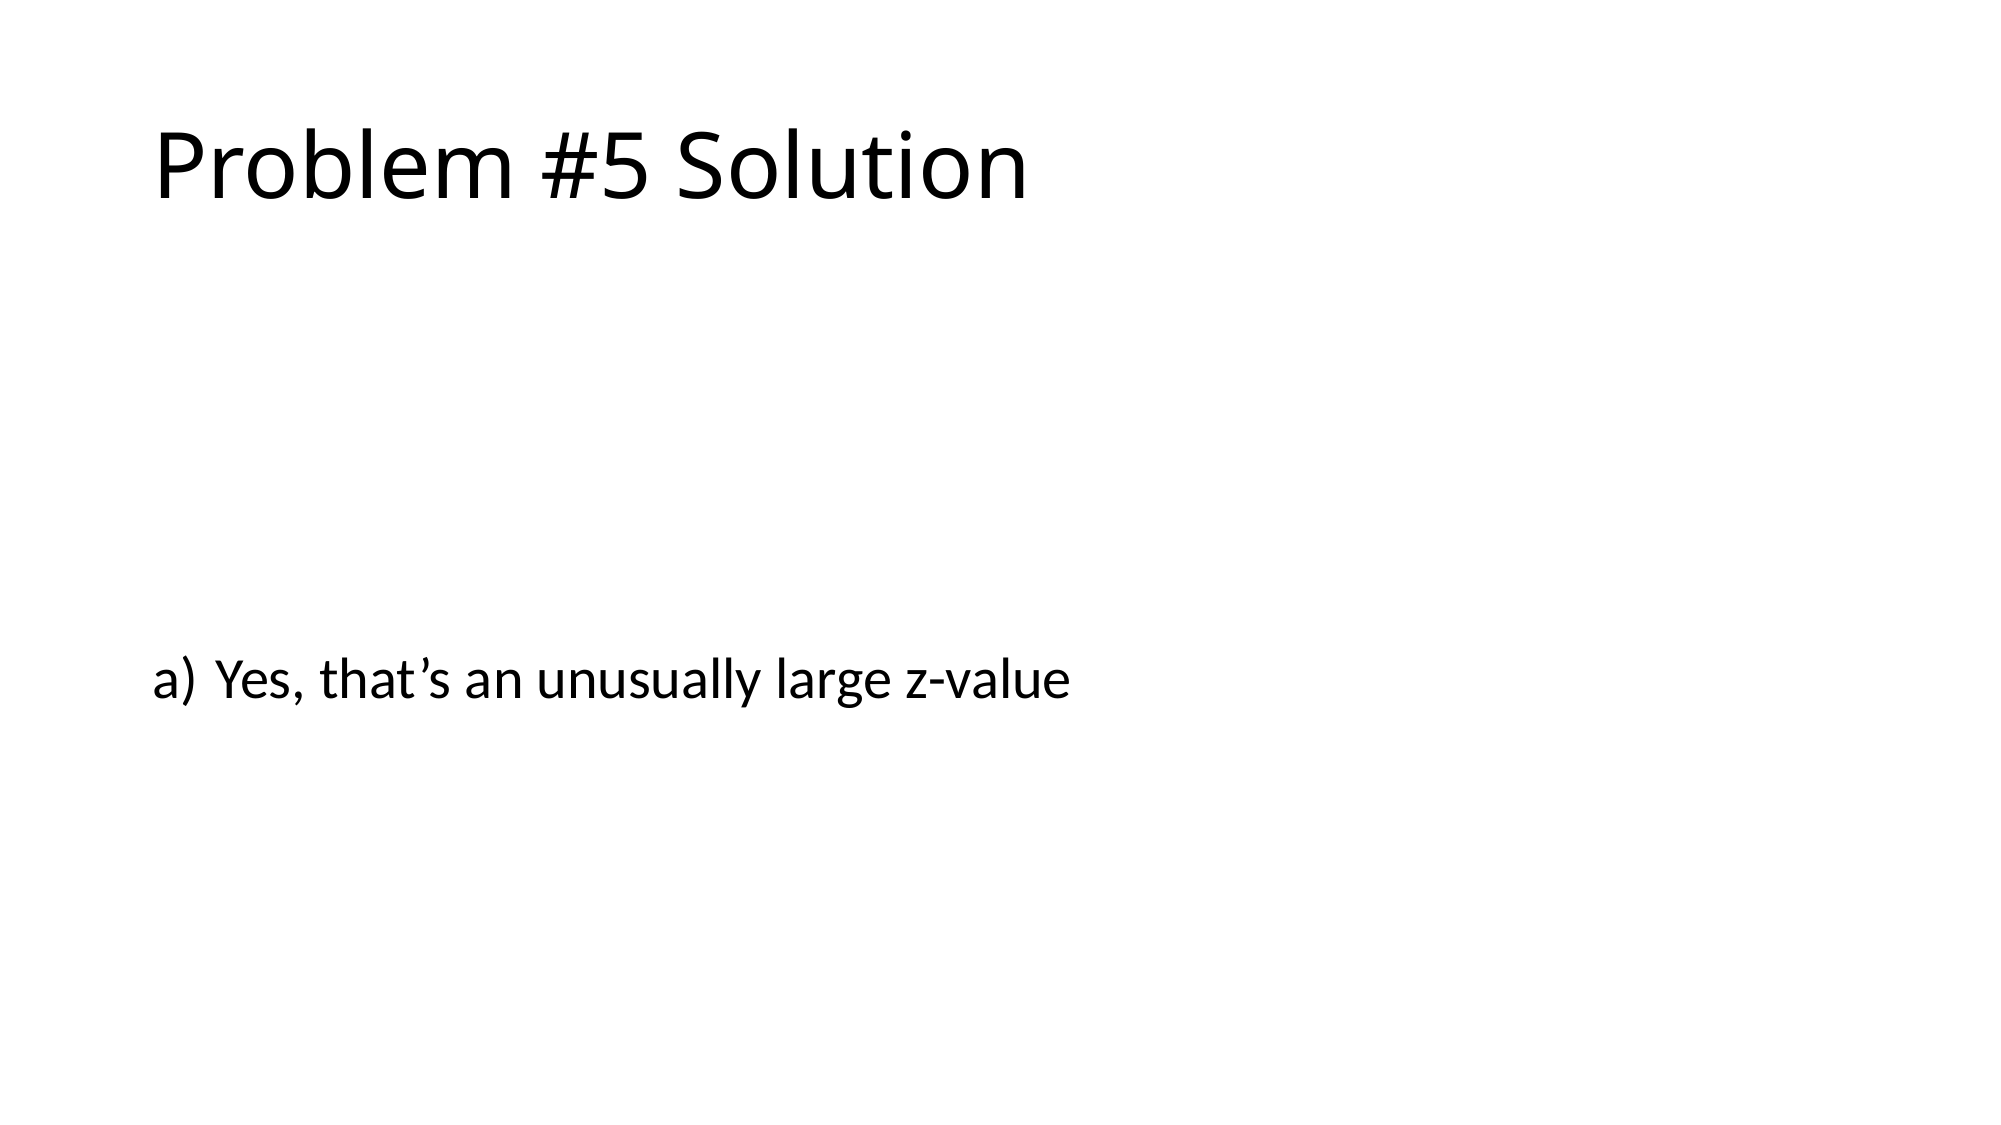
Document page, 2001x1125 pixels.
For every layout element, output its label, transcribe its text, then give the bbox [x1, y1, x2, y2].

title Problem #5 Solution [137, 59, 1863, 278]
